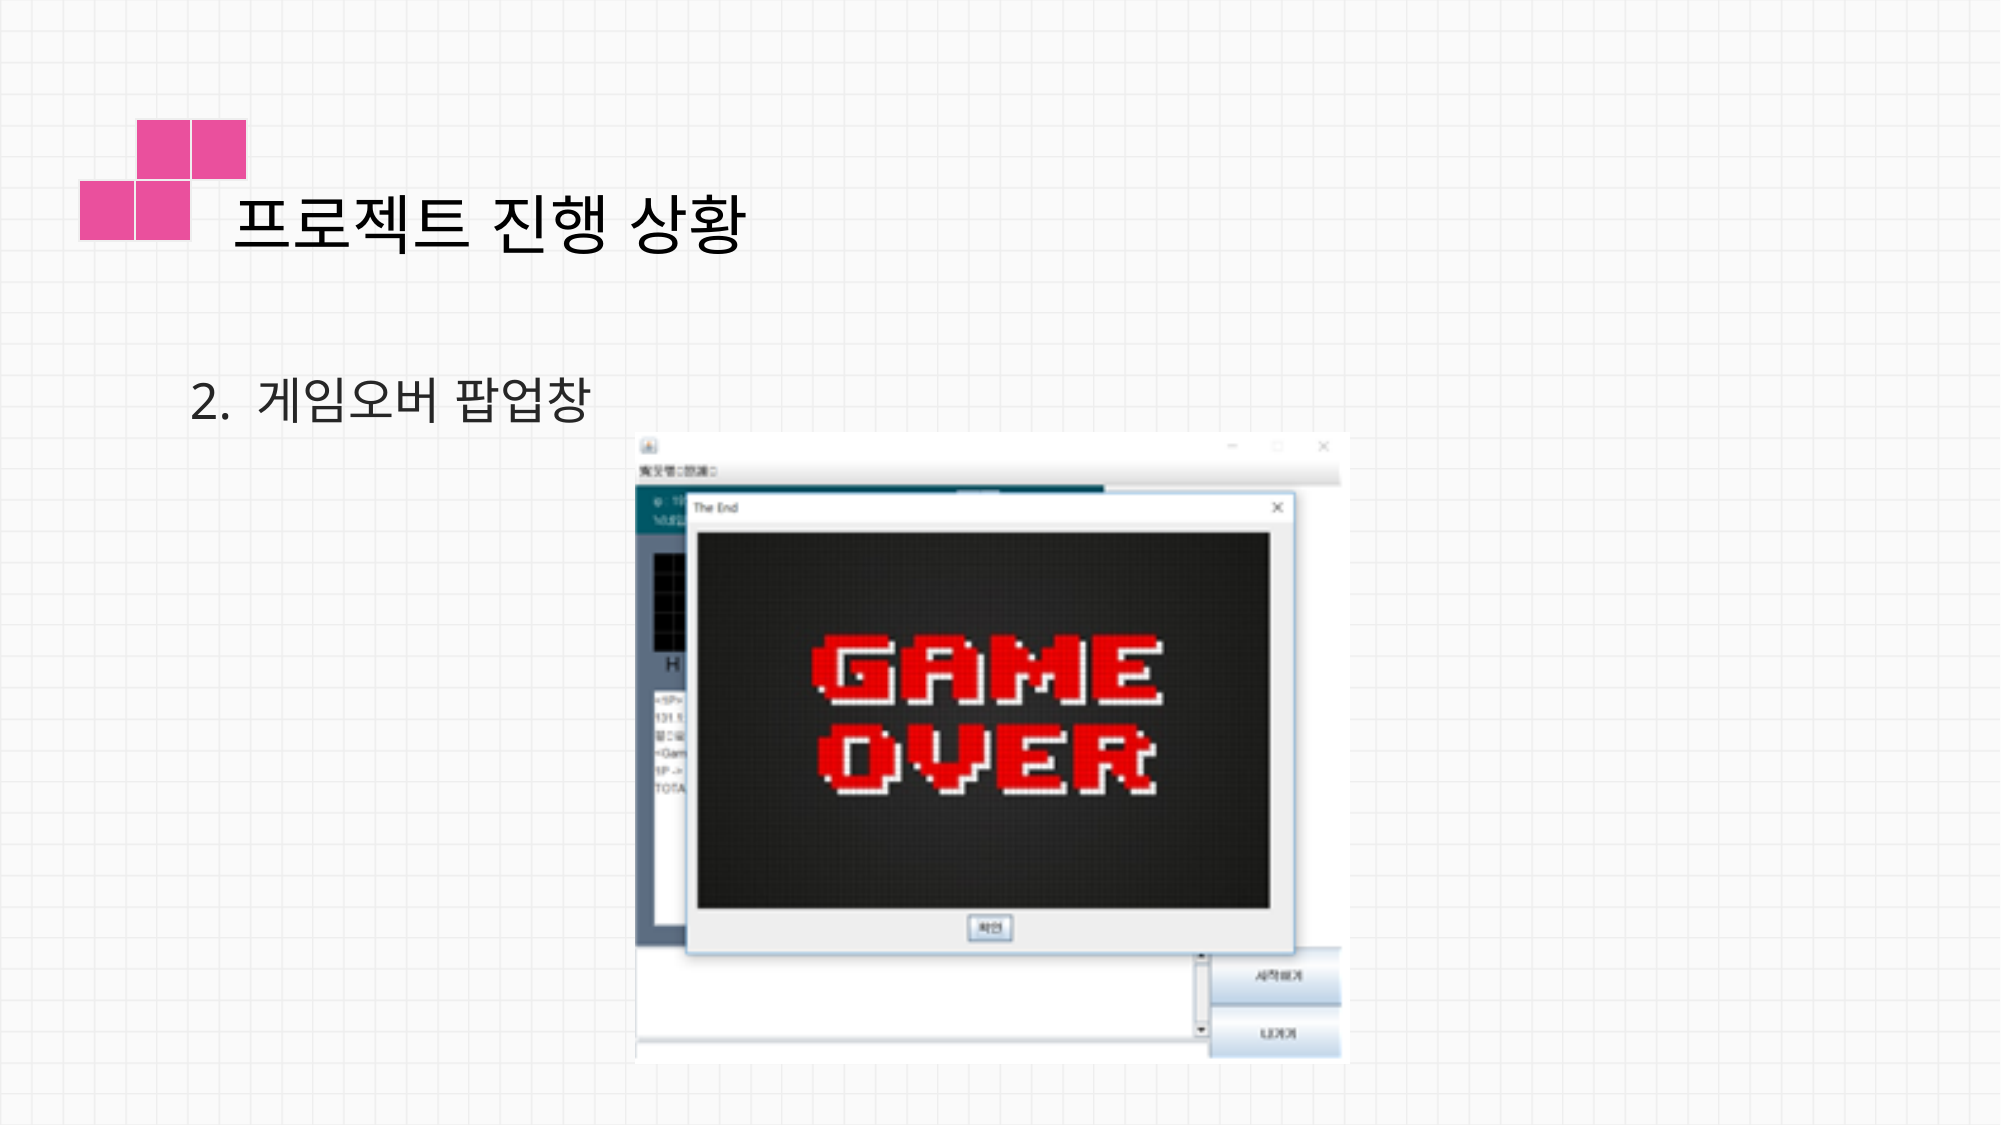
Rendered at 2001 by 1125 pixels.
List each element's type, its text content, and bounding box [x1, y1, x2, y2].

title 프로젝트 진행 상황 [217, 176, 960, 270]
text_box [79, 119, 247, 242]
picture [0, 0, 2001, 1125]
text_box 2. 게임오버 팝업창 [189, 339, 1795, 468]
